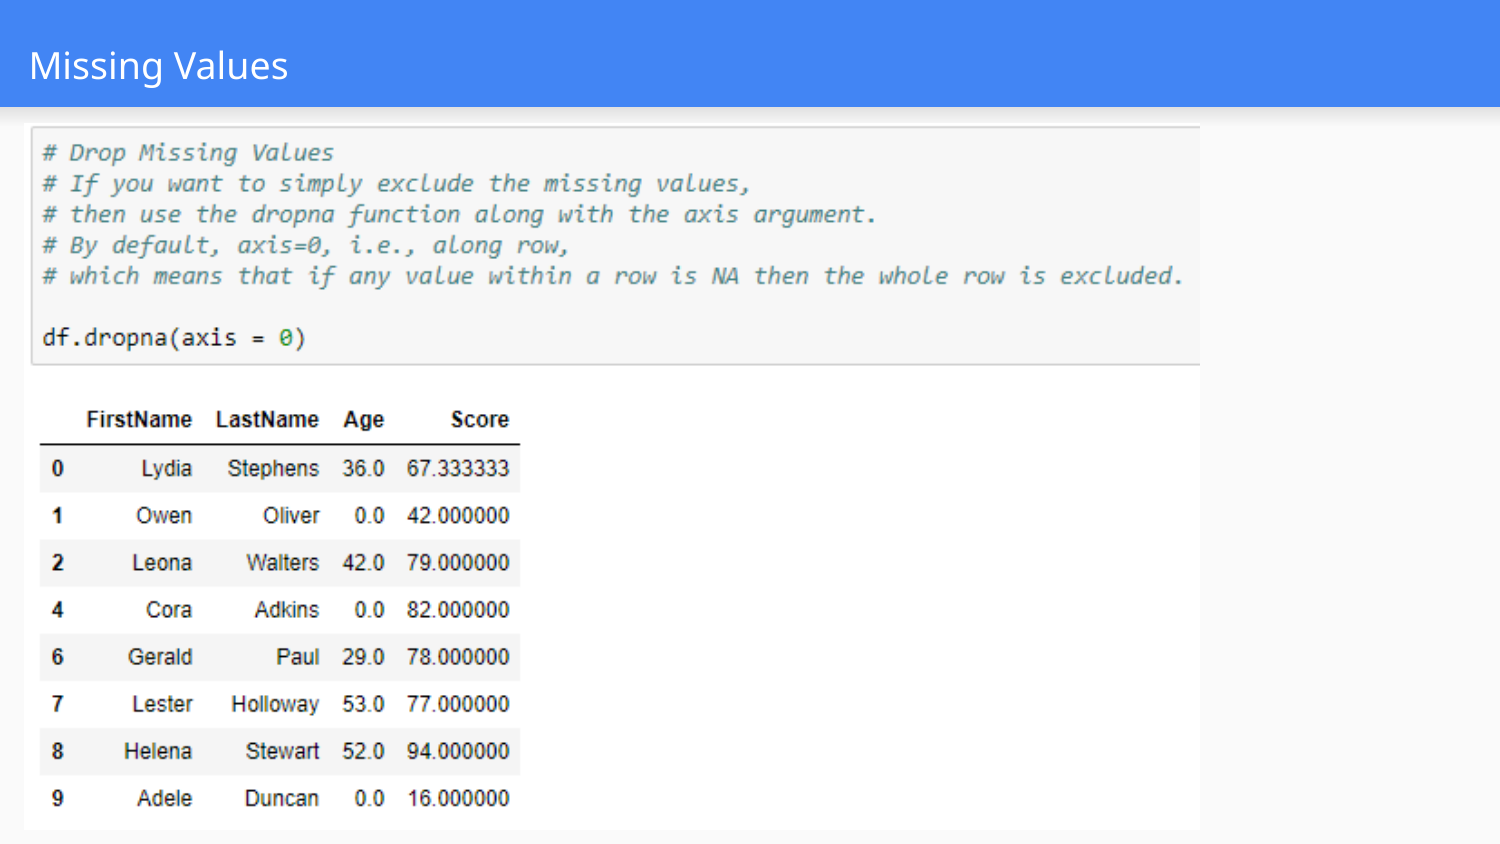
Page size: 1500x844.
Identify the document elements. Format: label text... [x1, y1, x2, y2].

title Missing Values [13, 30, 1462, 99]
picture [24, 123, 1200, 830]
